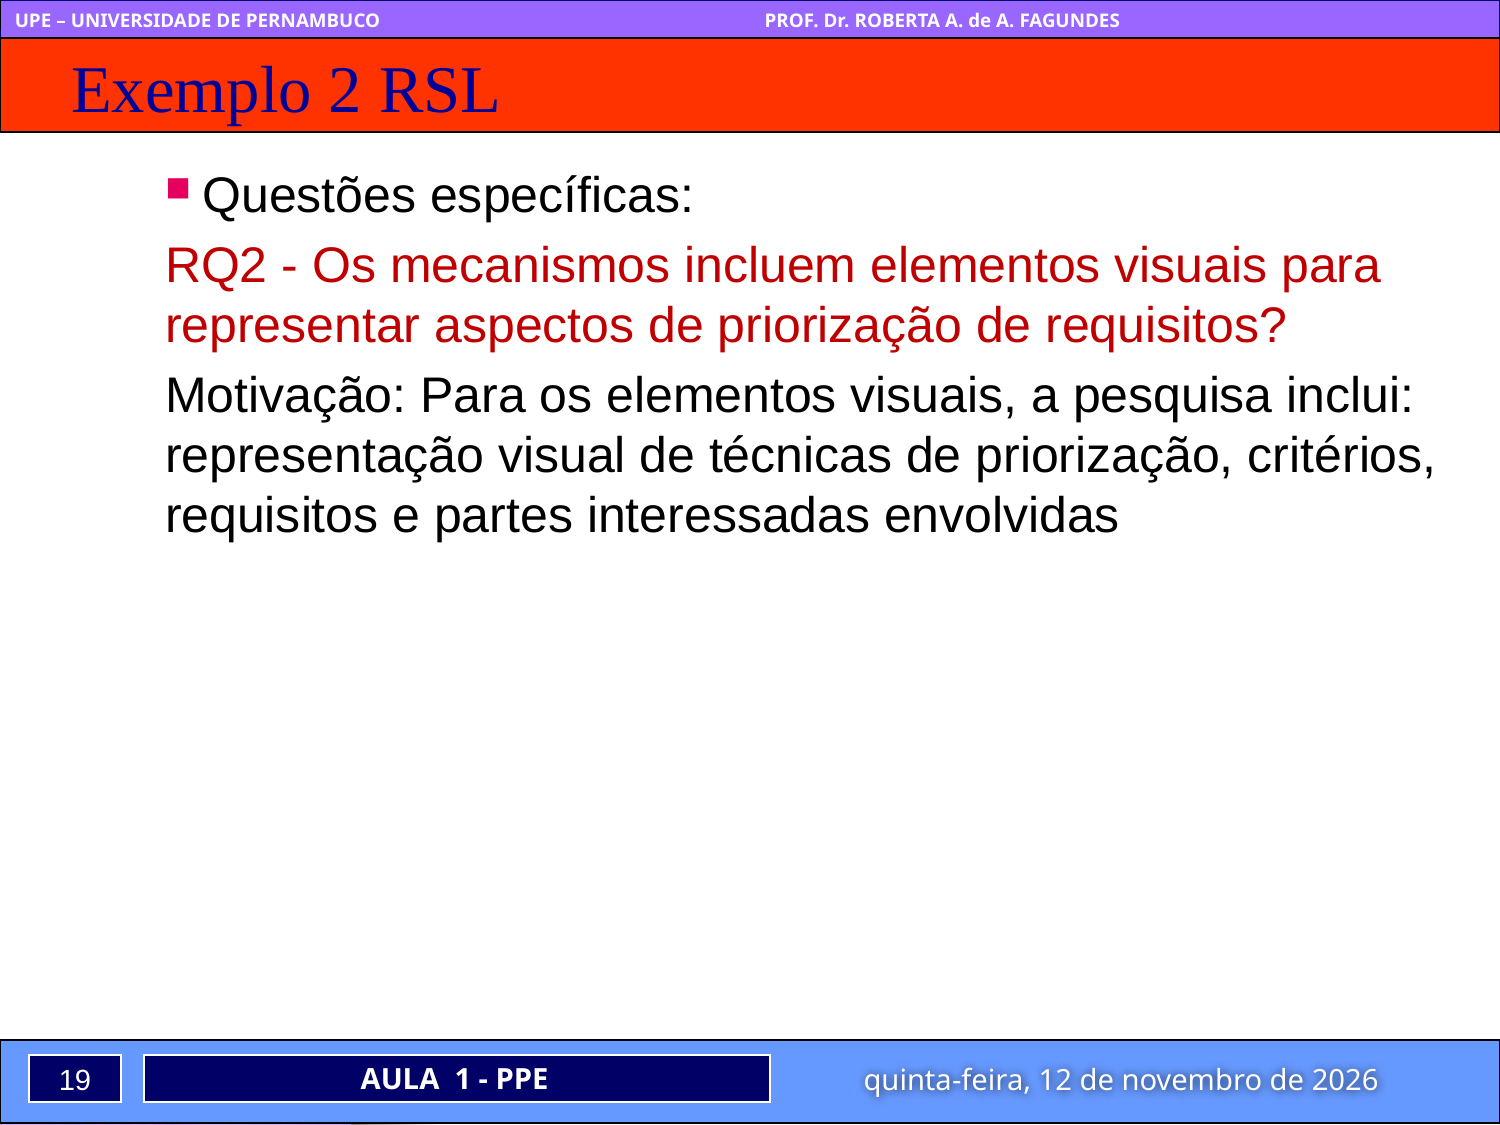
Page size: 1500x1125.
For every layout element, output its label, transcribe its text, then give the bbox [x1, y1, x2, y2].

list Questões específicas: RQ2 - Os mecanismos incluem elementos visuais para representar aspectos de priorização de requisitos? Motivação: Para os elementos visuais, a pesquisa inclui: representação visual de técnicas de priorização, critérios, requisitos e partes interessadas envolvidas [0, 155, 1475, 1020]
title Exemplo 2 RSL [55, 39, 1397, 133]
